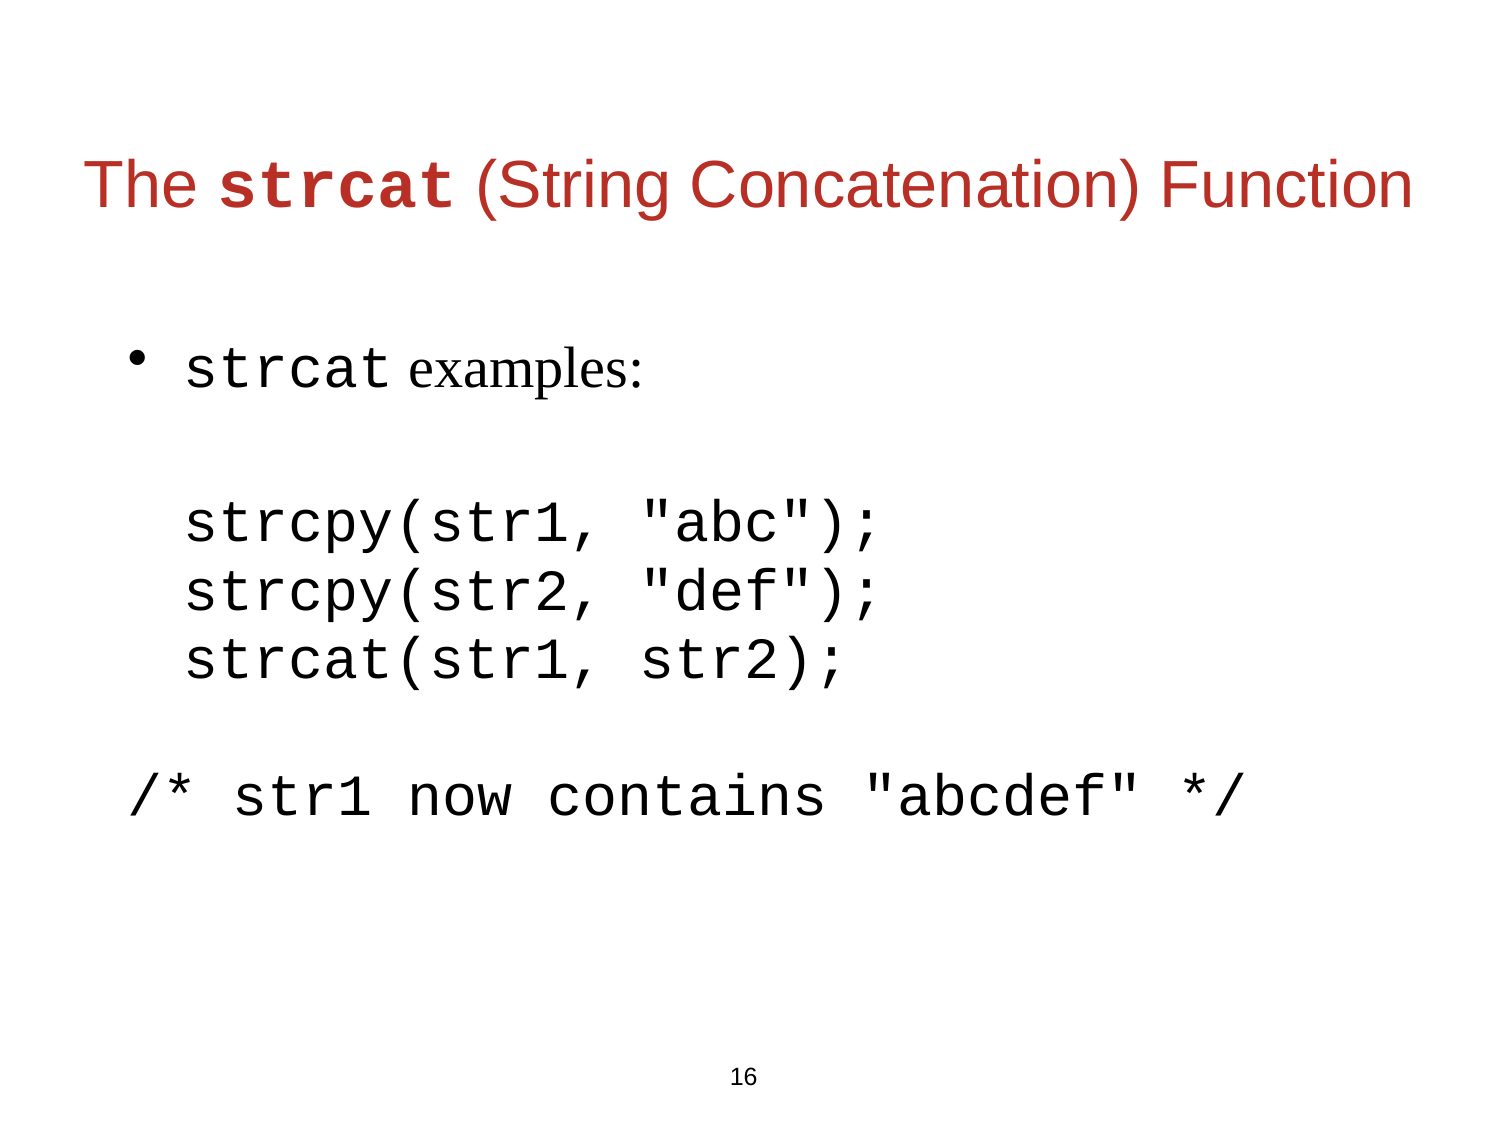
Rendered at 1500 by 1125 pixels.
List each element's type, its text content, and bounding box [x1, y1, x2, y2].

title The strcat (String Concatenation) Function [62, 125, 1438, 238]
list strcat examples: strcpy(str1, "abc"); strcpy(str2, "def"); strcat(str1, str2); /* str1 now contains "abcdef" */ [112, 249, 1415, 1038]
slide_number 16 [687, 1049, 801, 1101]
